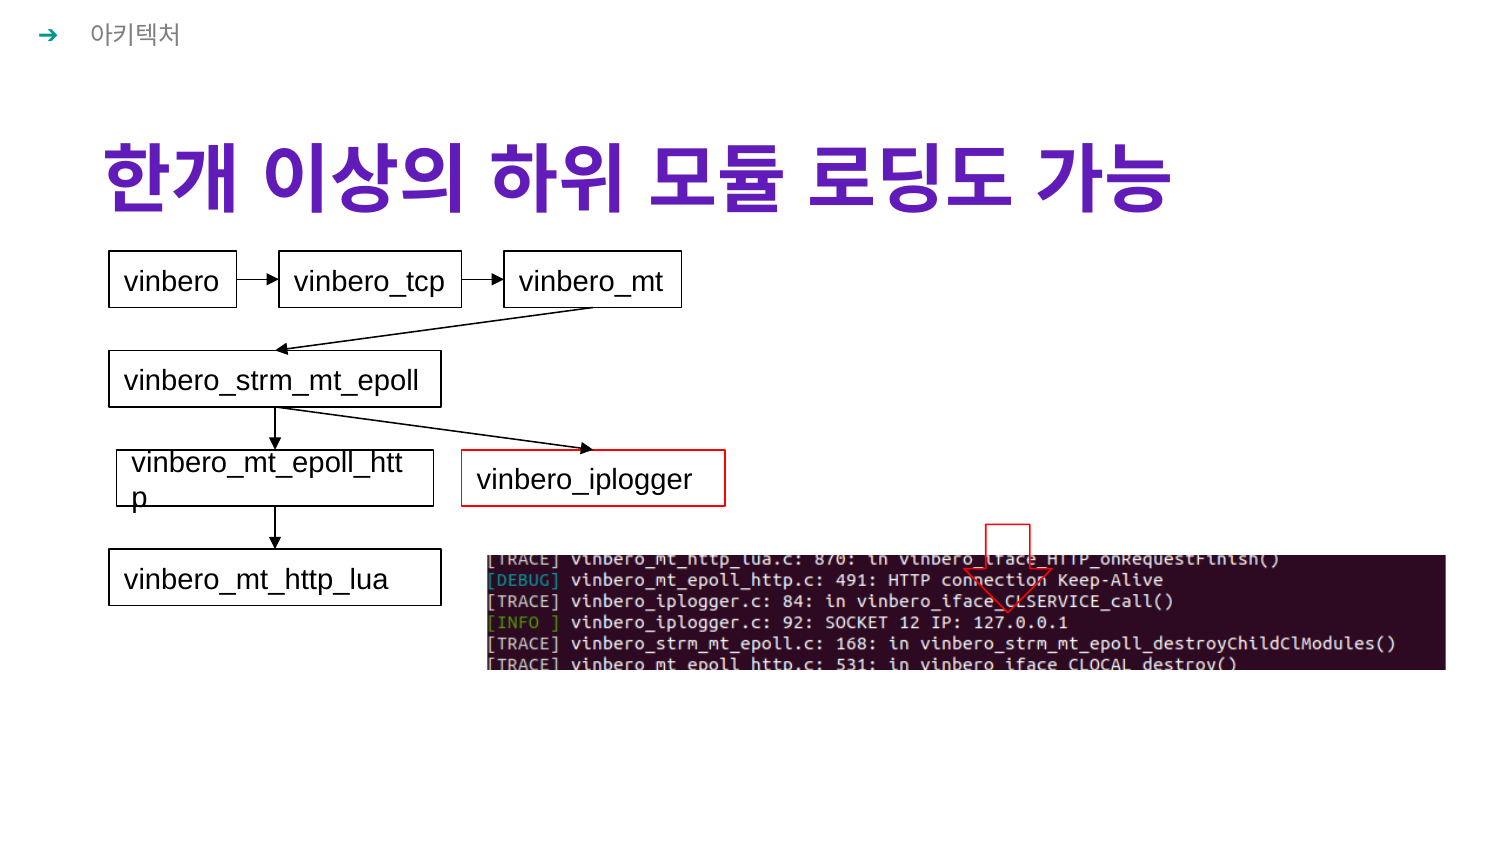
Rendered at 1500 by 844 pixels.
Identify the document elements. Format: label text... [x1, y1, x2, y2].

text_box [985, 524, 1030, 553]
text_box vinbero_iplogger [461, 449, 725, 507]
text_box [274, 307, 594, 351]
text_box vinbero [108, 251, 237, 308]
text_box vinbero_tcp [278, 251, 462, 305]
text_box vinbero_mt_epoll_http [116, 449, 434, 507]
text_box vinbero_mt [503, 251, 682, 308]
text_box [274, 406, 594, 450]
text_box vinbero_strm_mt_epoll [108, 350, 442, 407]
picture [486, 554, 1446, 670]
title 한개 이상의 하위 모듈 로딩도 가능 [87, 116, 1366, 243]
text_box vinbero_mt_http_lua [108, 549, 442, 606]
text_box 아키텍처 [0, 0, 271, 57]
